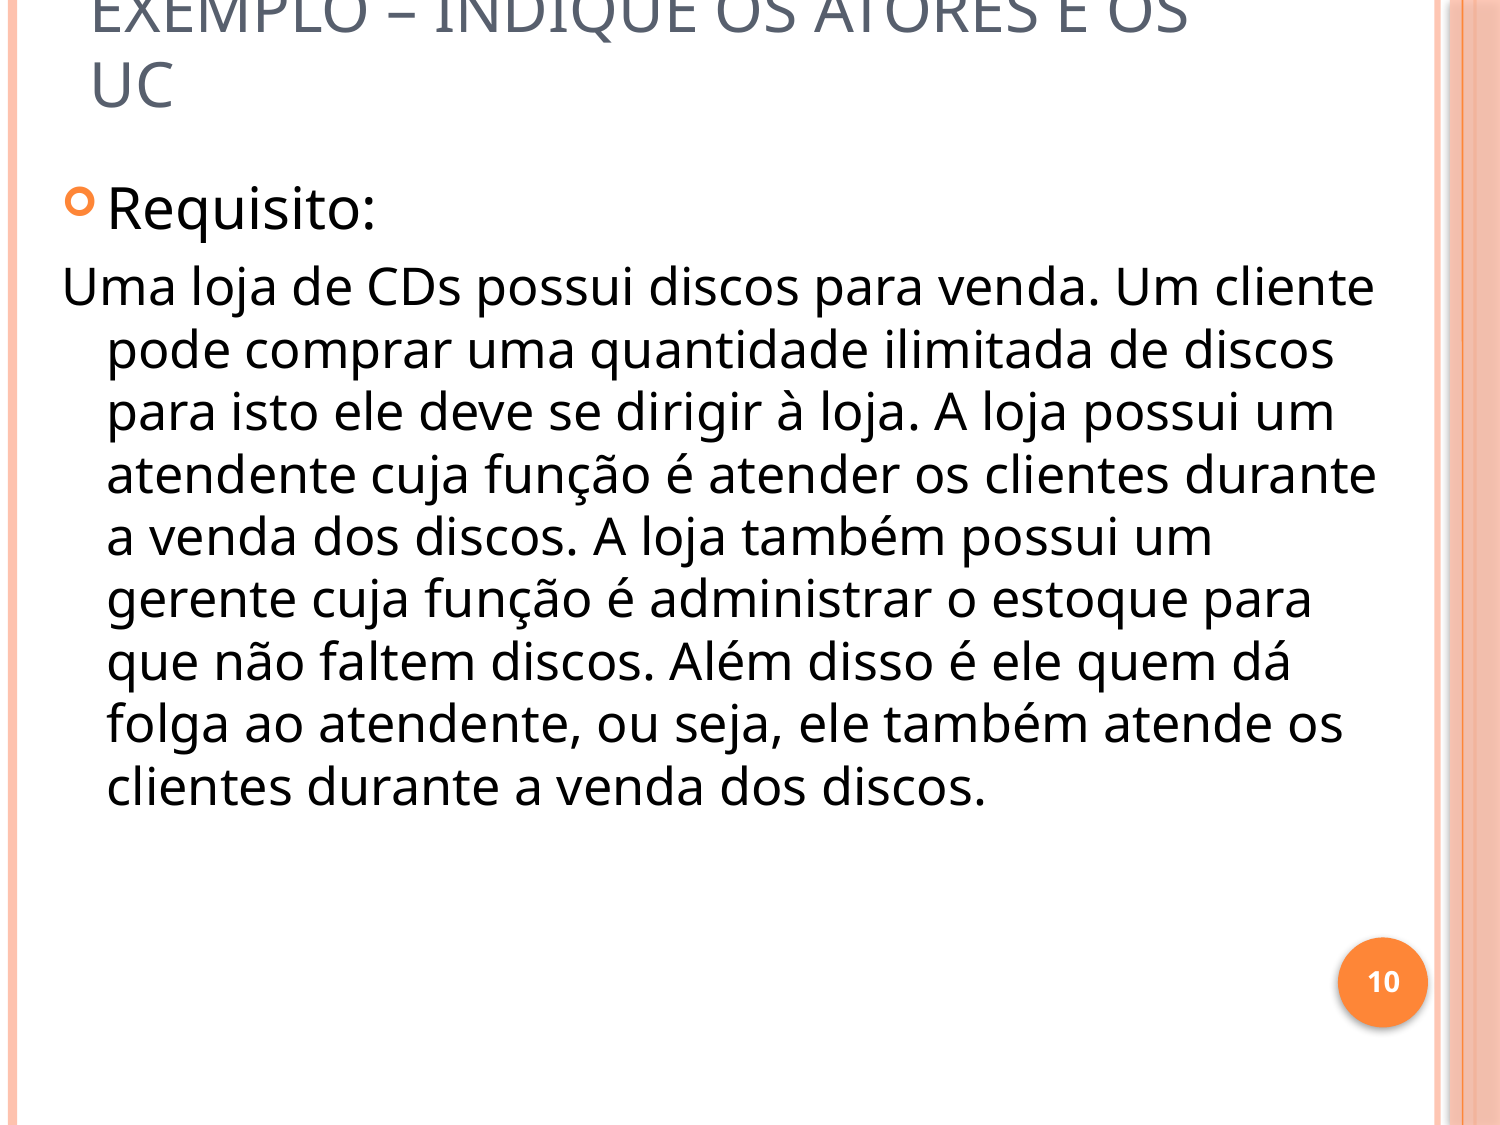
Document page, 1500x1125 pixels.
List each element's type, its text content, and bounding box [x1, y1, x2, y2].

list Requisito: Uma loja de CDs possui discos para venda. Um cliente pode comprar uma quantidade ilimitada de discos para isto ele deve se dirigir à loja. A loja possui um atendente cuja função é atender os clientes durante a venda dos discos. A loja também possui um gerente cuja função é administrar o estoque para que não faltem discos. Além disso é ele quem dá folga ao atendente, ou seja, ele também atende os clientes durante a venda dos discos. [46, 164, 1430, 856]
title Exemplo – Indique os atores e os UC [75, 11, 1300, 128]
slide_number 10 [1333, 940, 1434, 1027]
